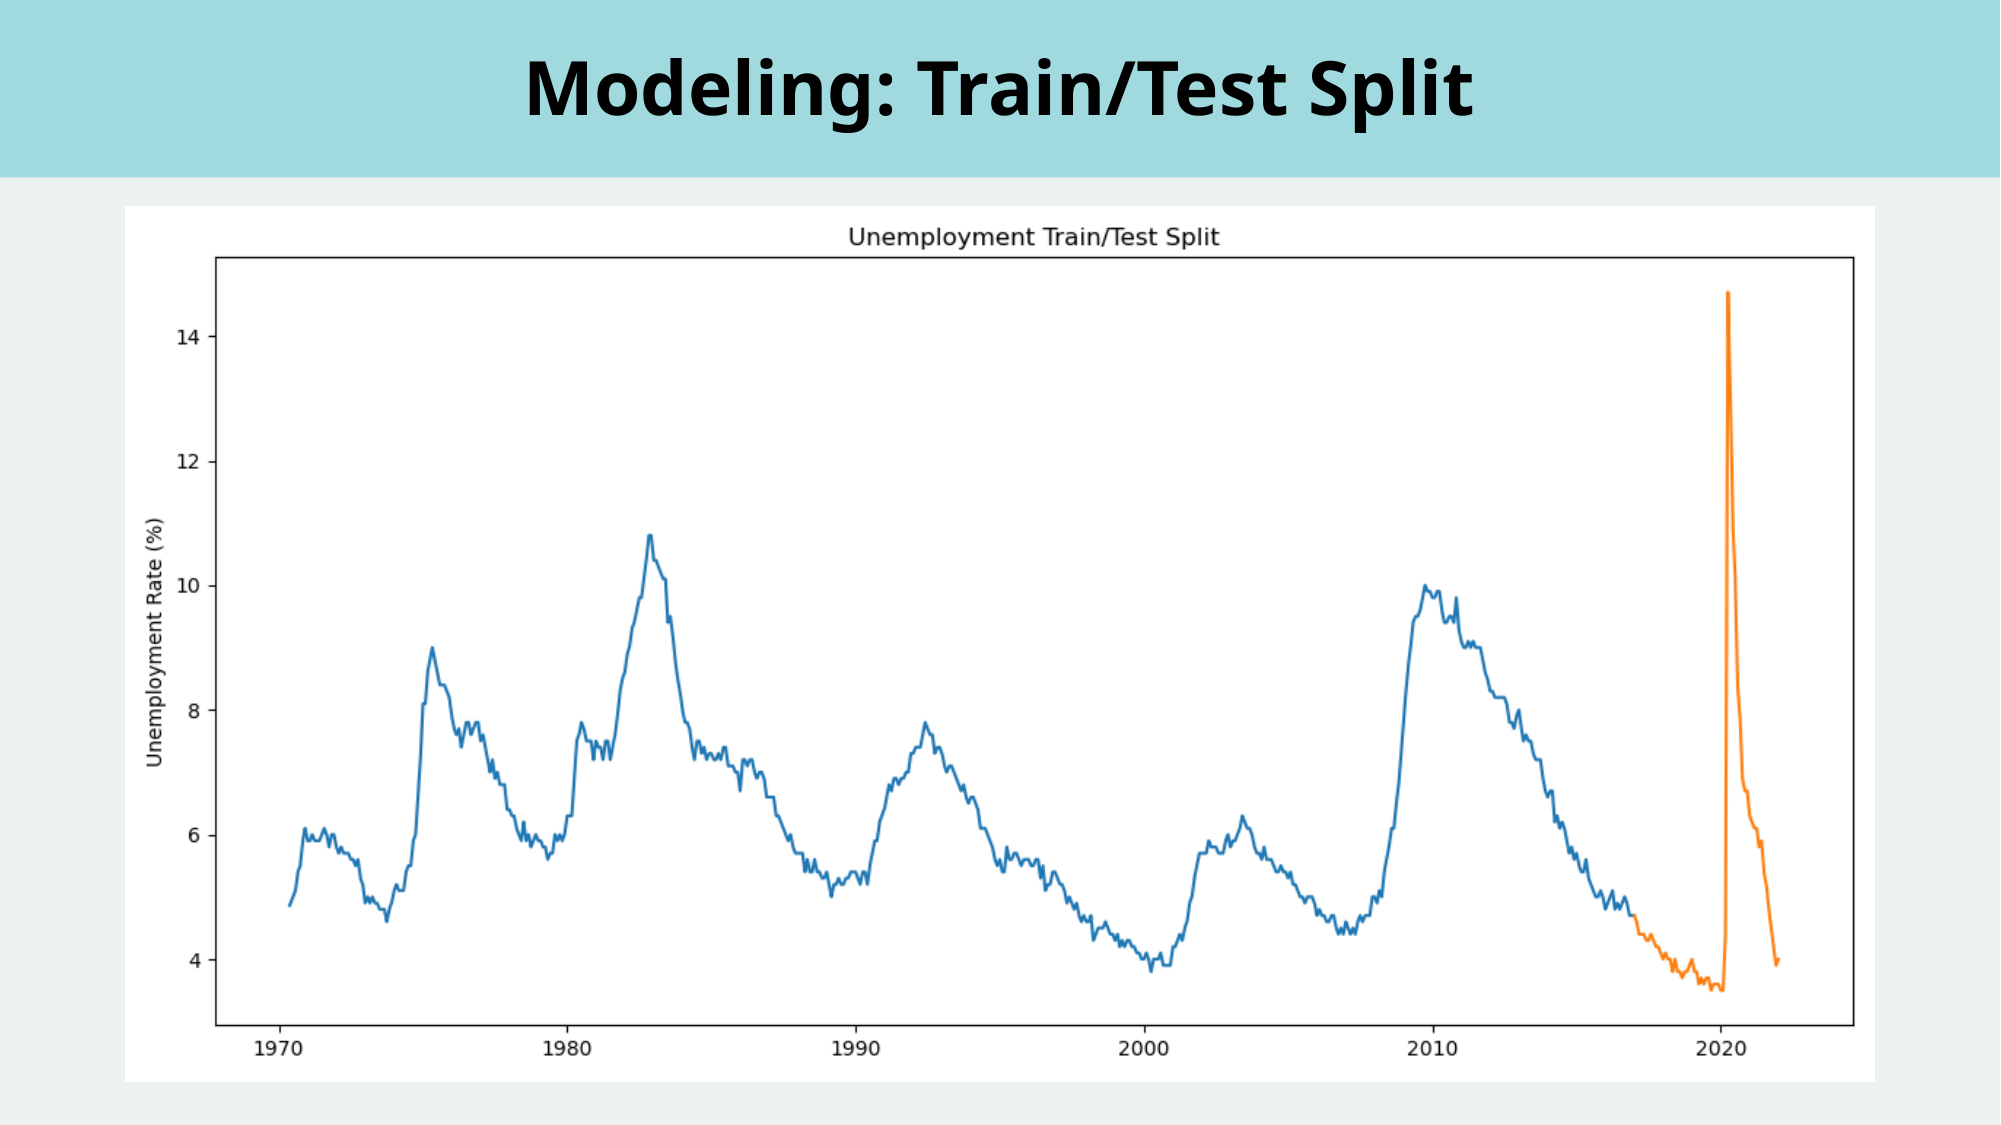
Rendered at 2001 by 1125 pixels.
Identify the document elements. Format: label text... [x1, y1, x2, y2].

text_box Modeling: Train/Test Split [99, 33, 1900, 138]
picture [125, 206, 1875, 1082]
